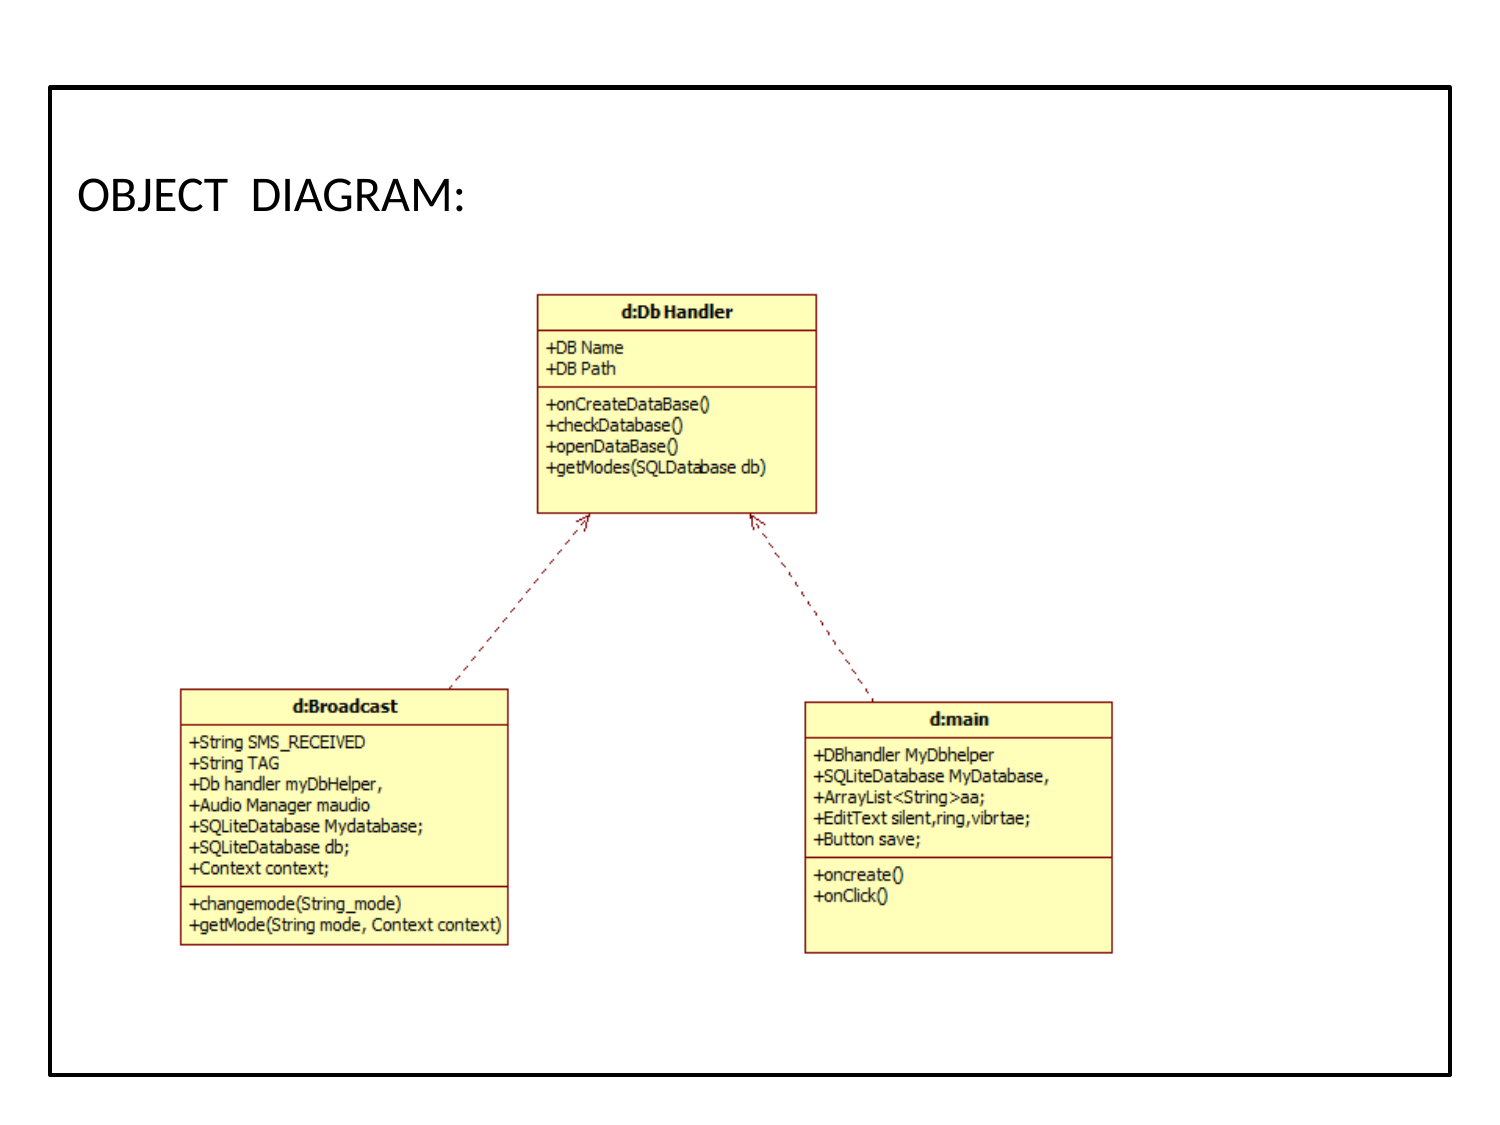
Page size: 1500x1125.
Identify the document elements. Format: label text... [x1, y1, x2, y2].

picture [149, 262, 1351, 1038]
text_box [48, 85, 1452, 1077]
text_box OBJECT DIAGRAM: [62, 153, 1425, 229]
